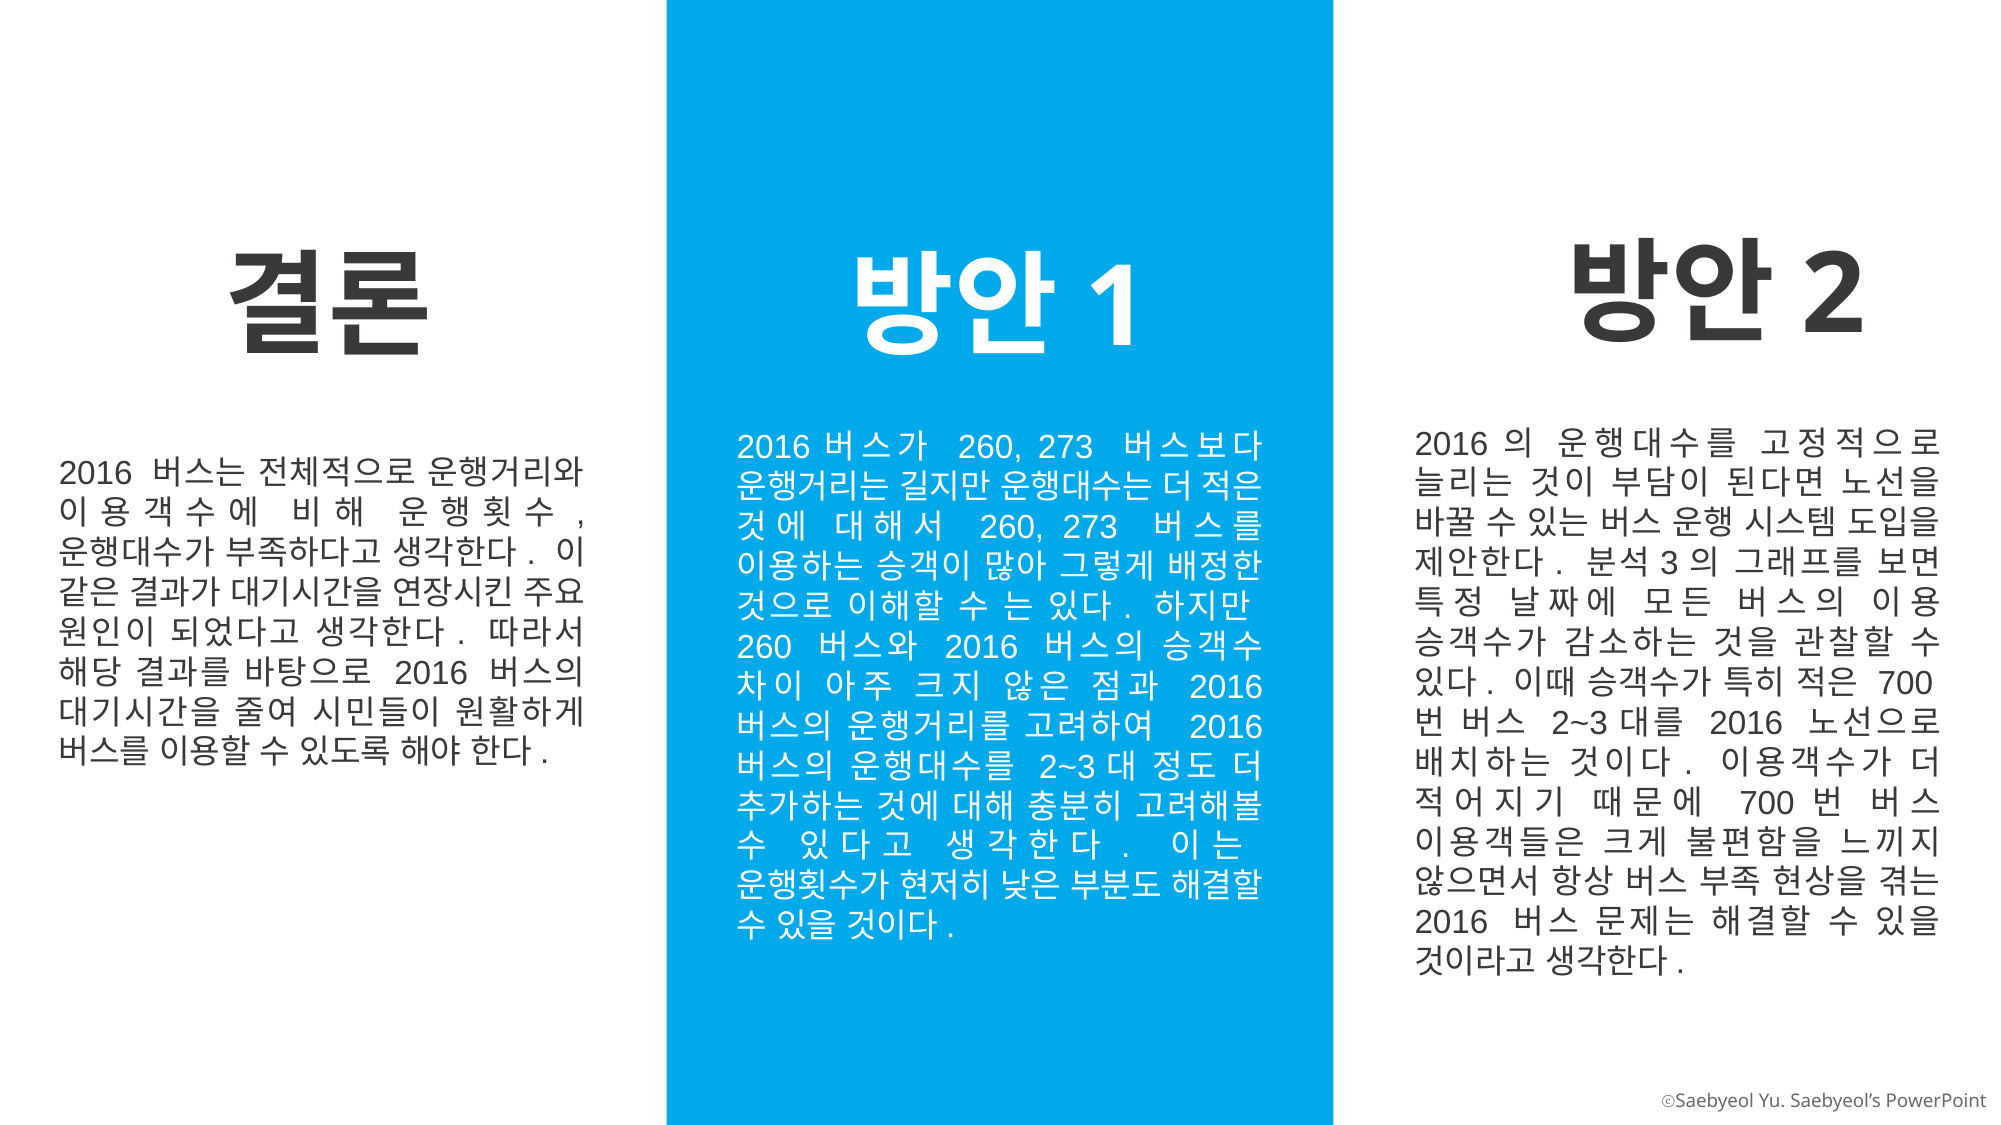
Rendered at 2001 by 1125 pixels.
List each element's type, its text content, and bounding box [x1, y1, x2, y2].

text_box 2016버스가 260, 273 버스보다 운행거리는 길지만 운행대수는 더 적은 것에 대해서 260, 273 버스를 이용하는 승객이 많아 그렇게 배정한 것으로 이해할 수 는 있다. 하지만 260 버스와 2016 버스의 승객수 차이 아주 크지 않은 점과 2016 버스의 운행거리를 고려하여 2016 버스의 운행대수를 2~3대 정도 더 추가하는 것에 대해 충분히 고려해볼 수 있다고 생각한다. 이는 운행횟수가 현저히 낮은 부분도 해결할 수 있을 것이다. [721, 418, 1278, 952]
text_box 2016의 운행대수를 고정적으로 늘리는 것이 부담이 된다면 노선을 바꿀 수 있는 버스 운행 시스템 도입을 제안한다. 분석3의 그래프를 보면 특정 날짜에 모든 버스의 이용 승객수가 감소하는 것을 관찰할 수 있다. 이때 승객수가 특히 적은 700번 버스 2~3대를 2016 노선으로 배치하는 것이다. 이용객수가 더 적어지기 때문에 700번 버스 이용객들은 크게 불편함을 느끼지 않으면서 항상 버스 부족 현상을 겪는 2016 버스 문제는 해결할 수 있을 것이라고 생각한다. [1399, 414, 1956, 988]
text_box 방안1 [818, 225, 1181, 376]
text_box 2016 버스는 전체적으로 운행거리와 이용객수에 비해 운행횟수, 운행대수가 부족하다고 생각한다. 이 같은 결과가 대기시간을 연장시킨 주요 원인이 되었다고 생각한다. 따라서 해당 결과를 바탕으로 2016 버스의 대기시간을 줄여 시민들이 원활하게 버스를 이용할 수 있도록 해야 한다. [43, 443, 601, 778]
text_box 방안2 [1535, 212, 1898, 363]
text_box 결론 [147, 224, 510, 375]
text_box [666, 0, 1334, 1125]
